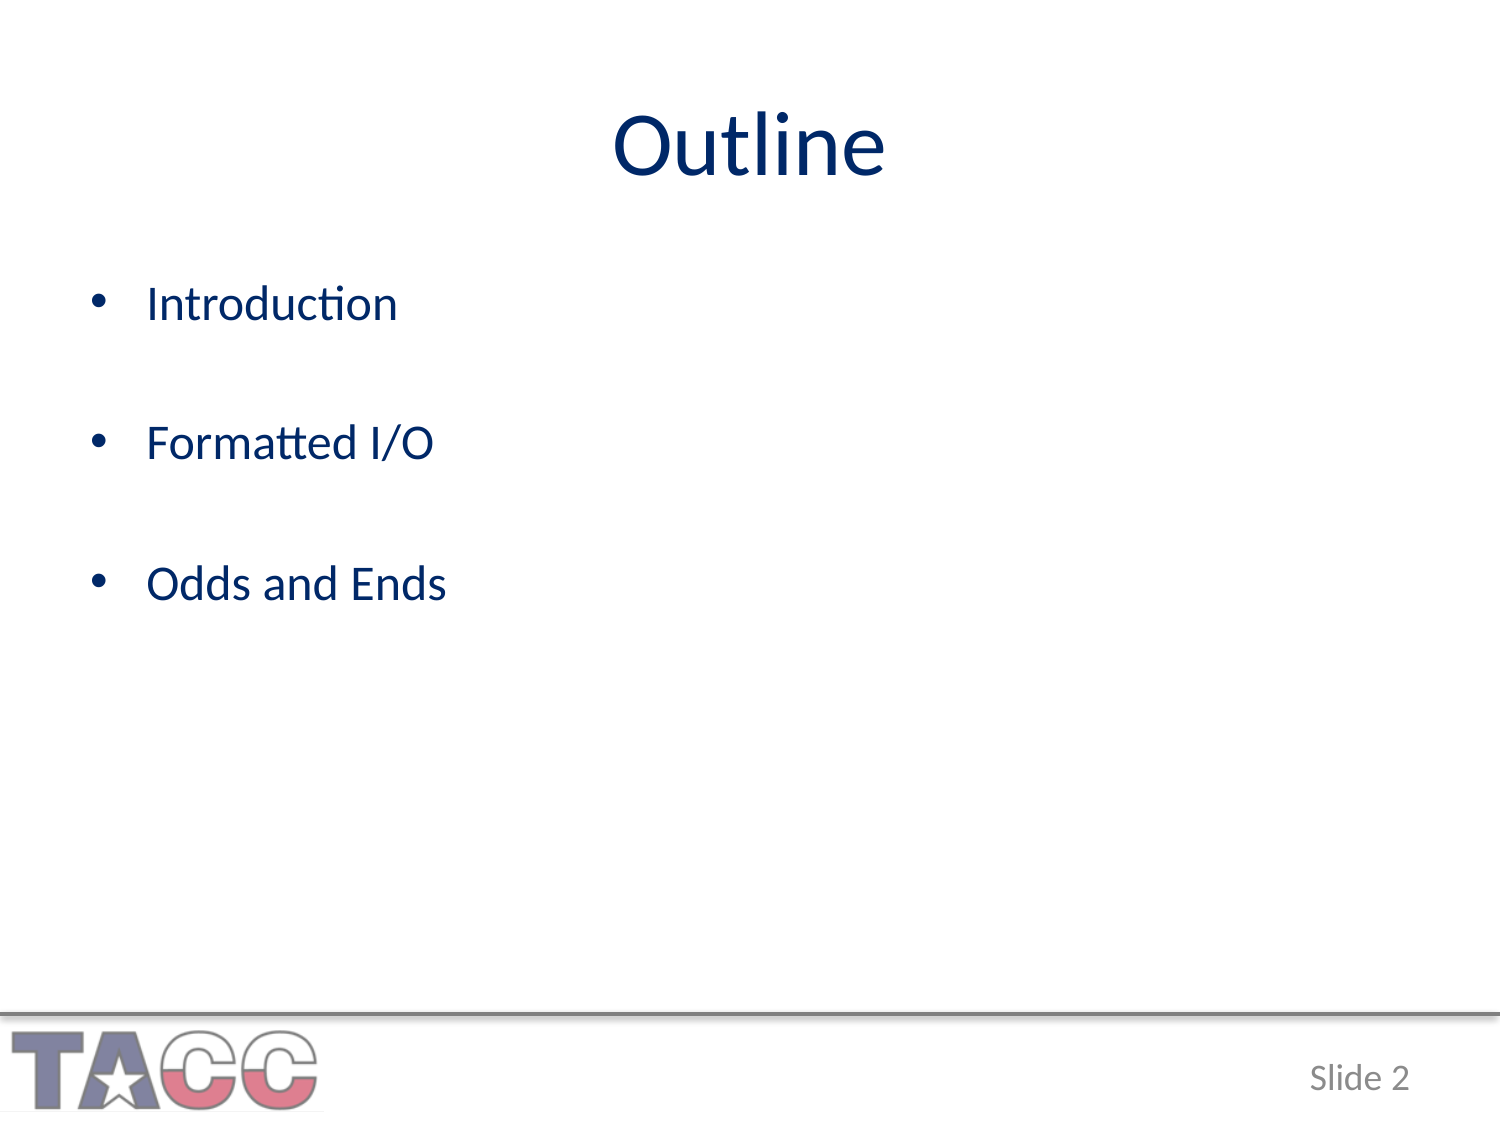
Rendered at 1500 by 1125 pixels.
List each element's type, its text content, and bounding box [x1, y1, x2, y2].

list Introduction Formatted I/O Odds and Ends [75, 262, 1425, 630]
title Outline [75, 45, 1425, 233]
